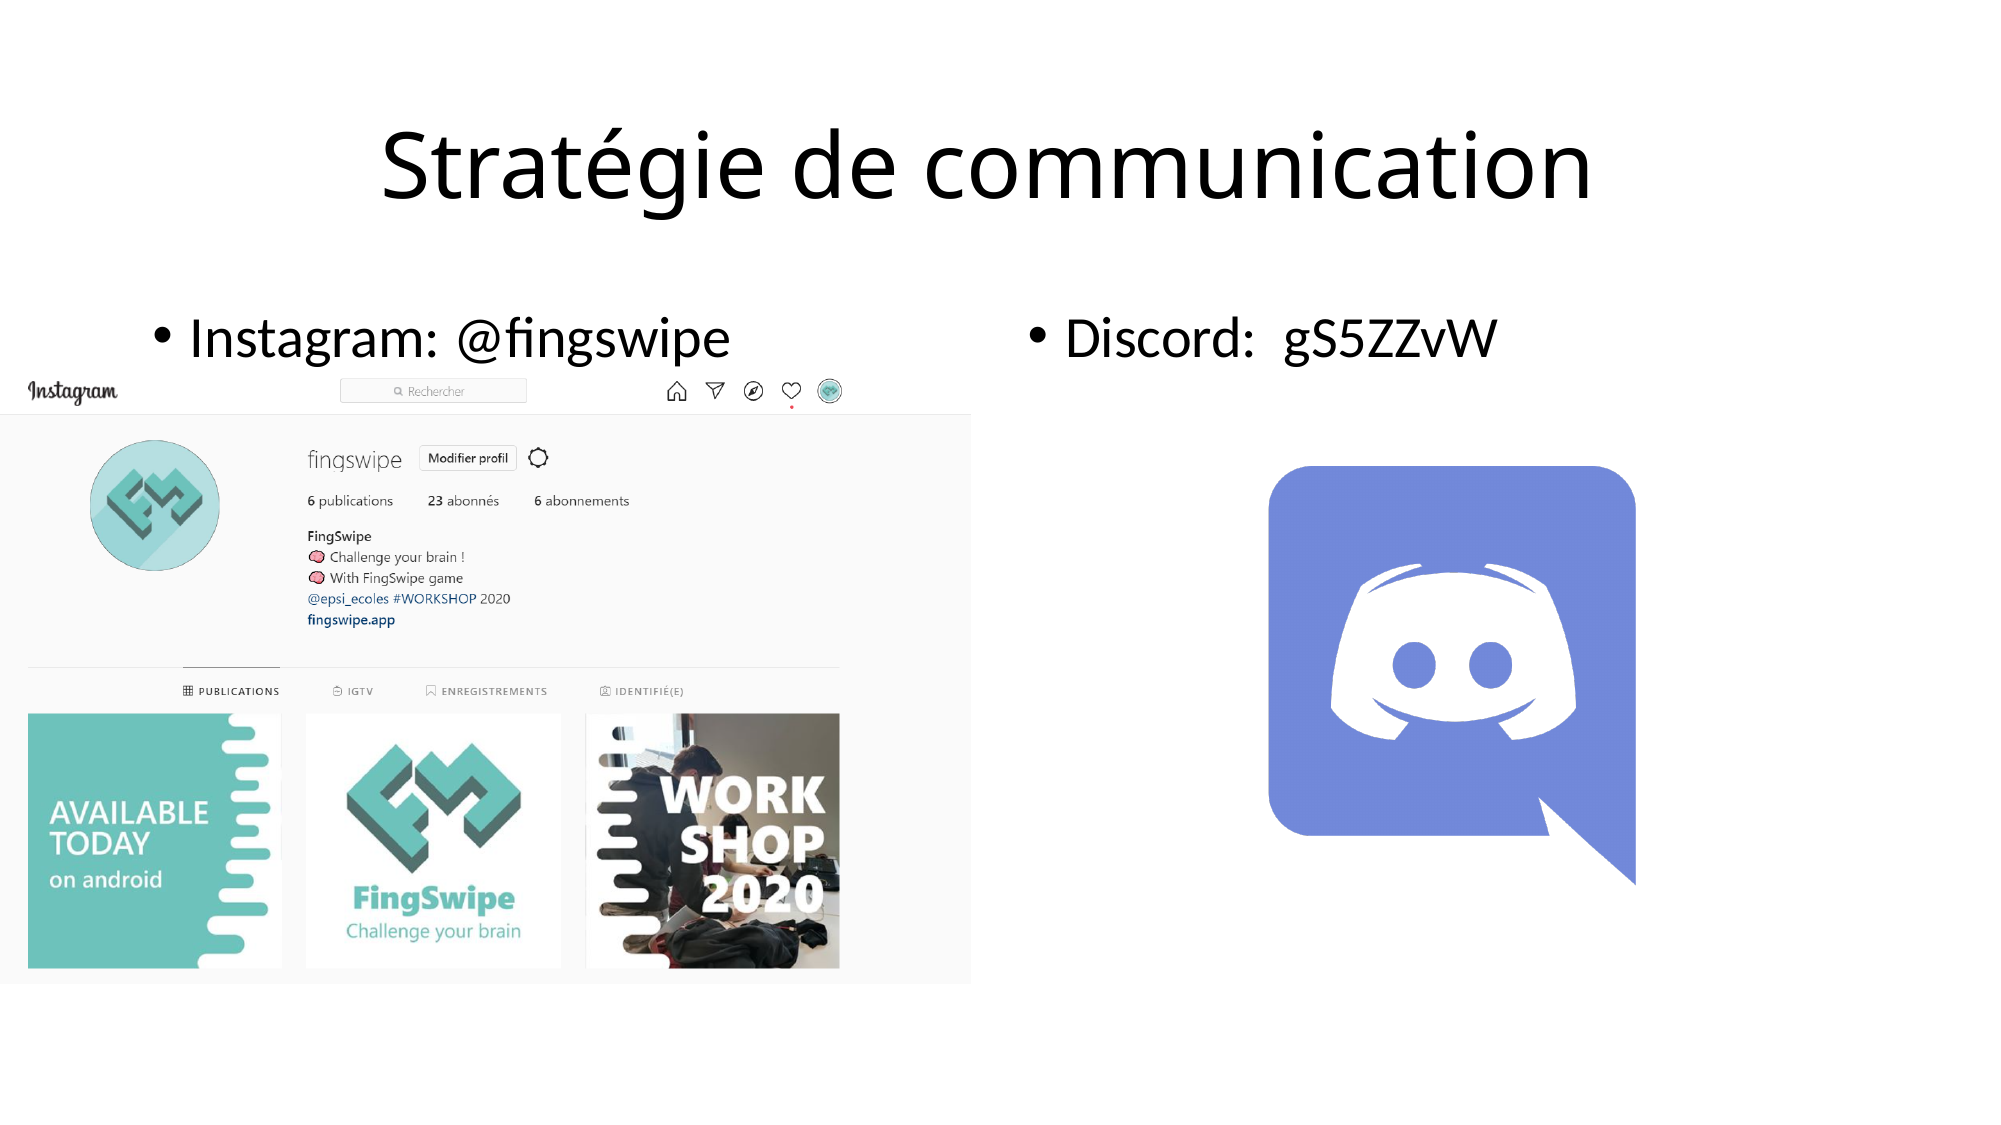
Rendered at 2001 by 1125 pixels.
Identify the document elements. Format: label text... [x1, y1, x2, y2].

list Instagram: @fingswipe [137, 299, 988, 1014]
title Stratégie de communication [137, 59, 1863, 278]
picture [0, 367, 971, 984]
list Discord: gS5ZZvW [1012, 299, 1863, 1014]
picture [1195, 424, 1709, 927]
